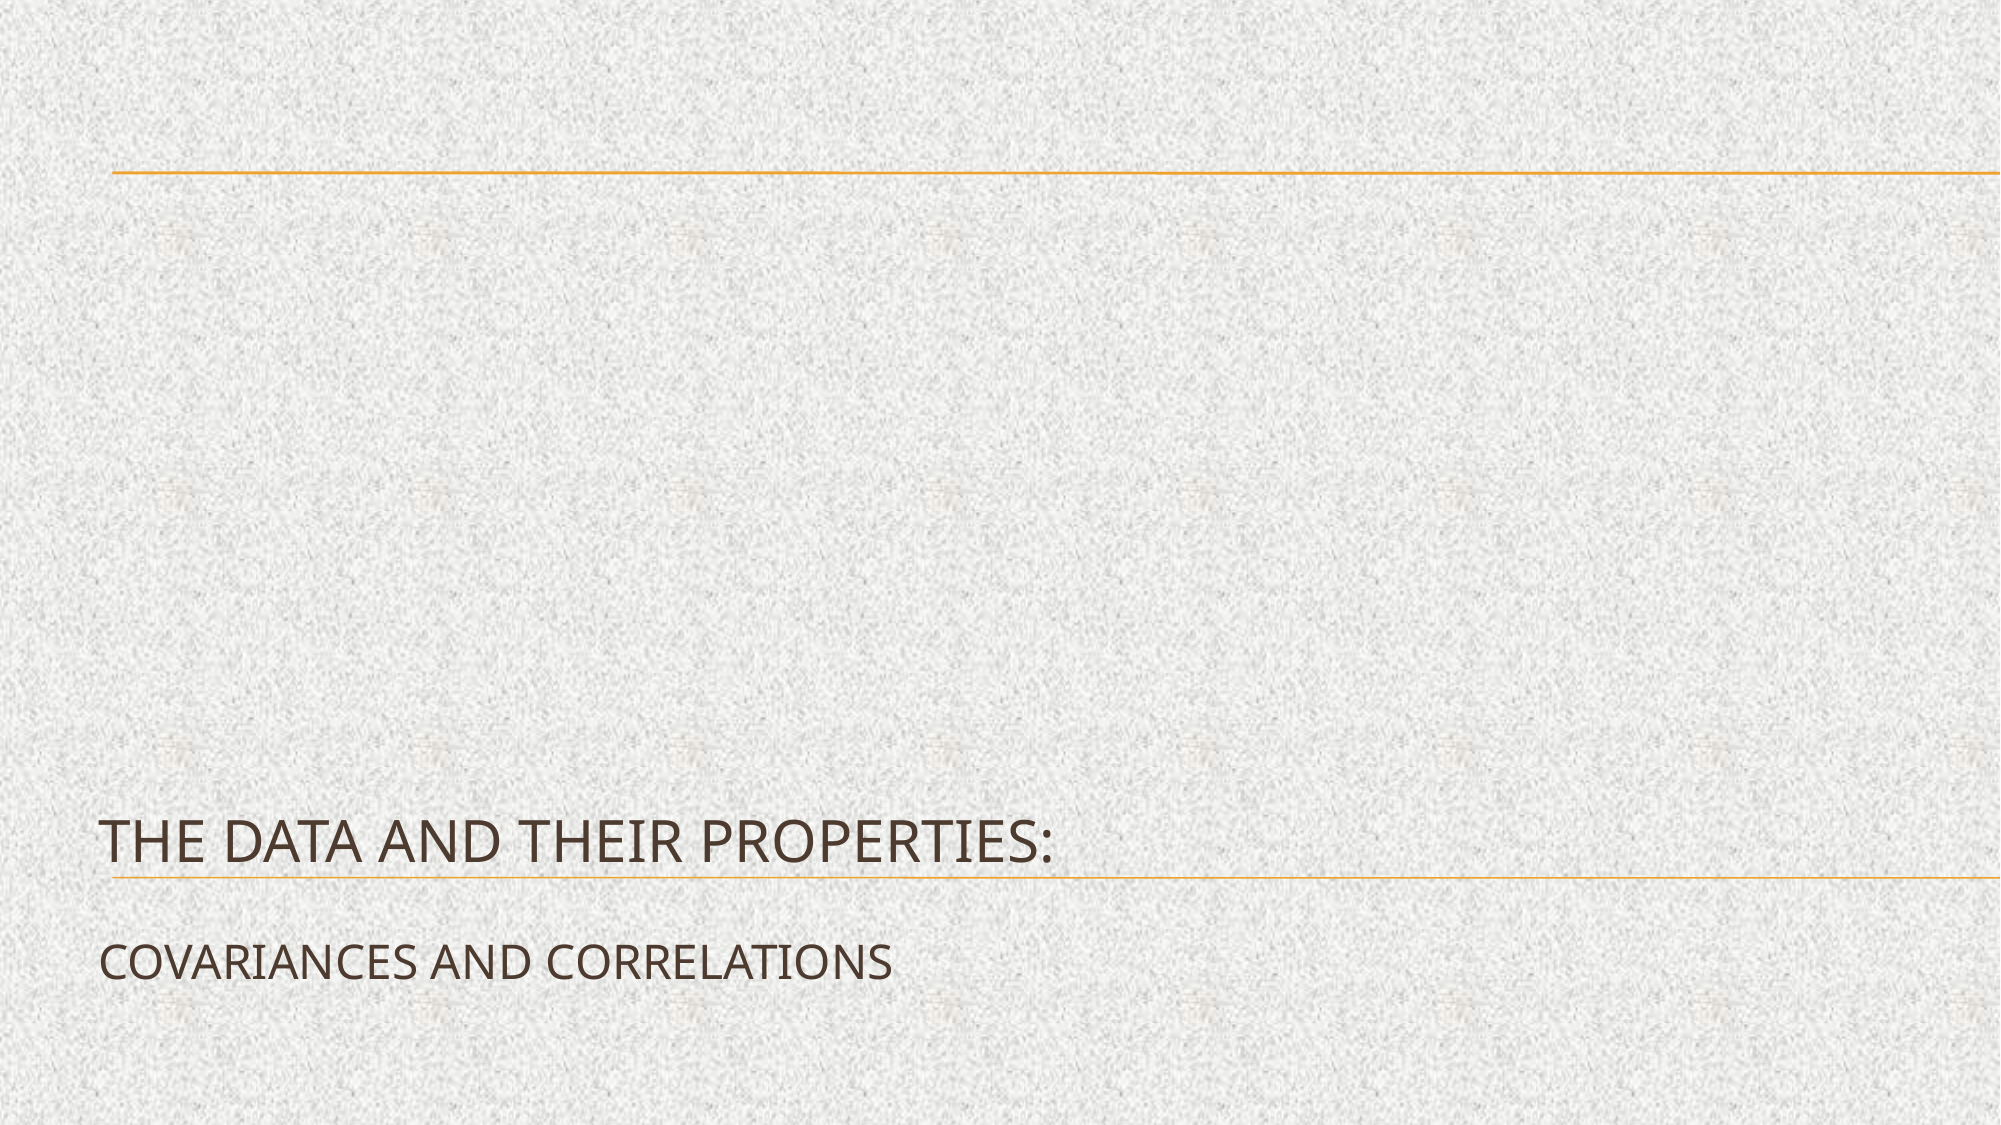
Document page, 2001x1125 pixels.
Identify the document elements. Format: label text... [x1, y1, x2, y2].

title The data and their properties: covariances and correlations [83, 796, 1934, 997]
picture [0, 0, 2001, 1125]
